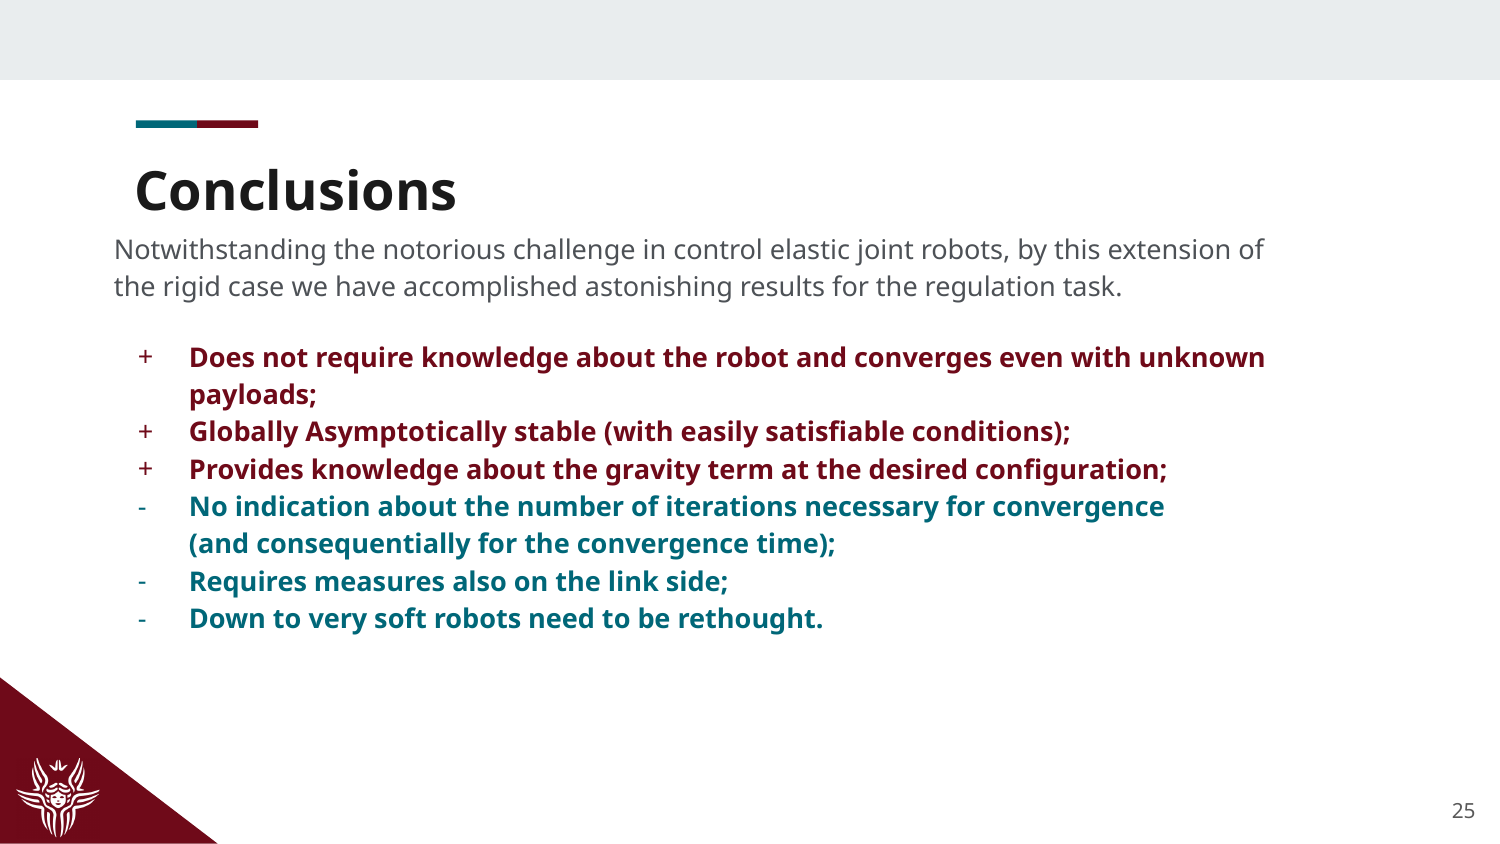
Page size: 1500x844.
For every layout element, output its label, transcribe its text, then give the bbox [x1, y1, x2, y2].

picture [16, 758, 100, 839]
title Conclusions [119, 141, 1381, 230]
list Notwithstanding the notorious challenge in control elastic joint robots, by this extension of the rigid case we have accomplished astonishing results for the regulation task. Does not require knowledge about the robot and converges even with unknown payloads; Globally Asymptotically stable (with easily satisfiable conditions); Provides knowledge about the gravity term at the desired configuration; No indication about the number of iterations necessary for convergence (and consequentially for the convergence time); Requires measures also on the link side; Down to very soft robots need to be rethought. [98, 212, 1326, 685]
slide_number ‹#› [1400, 779, 1491, 844]
